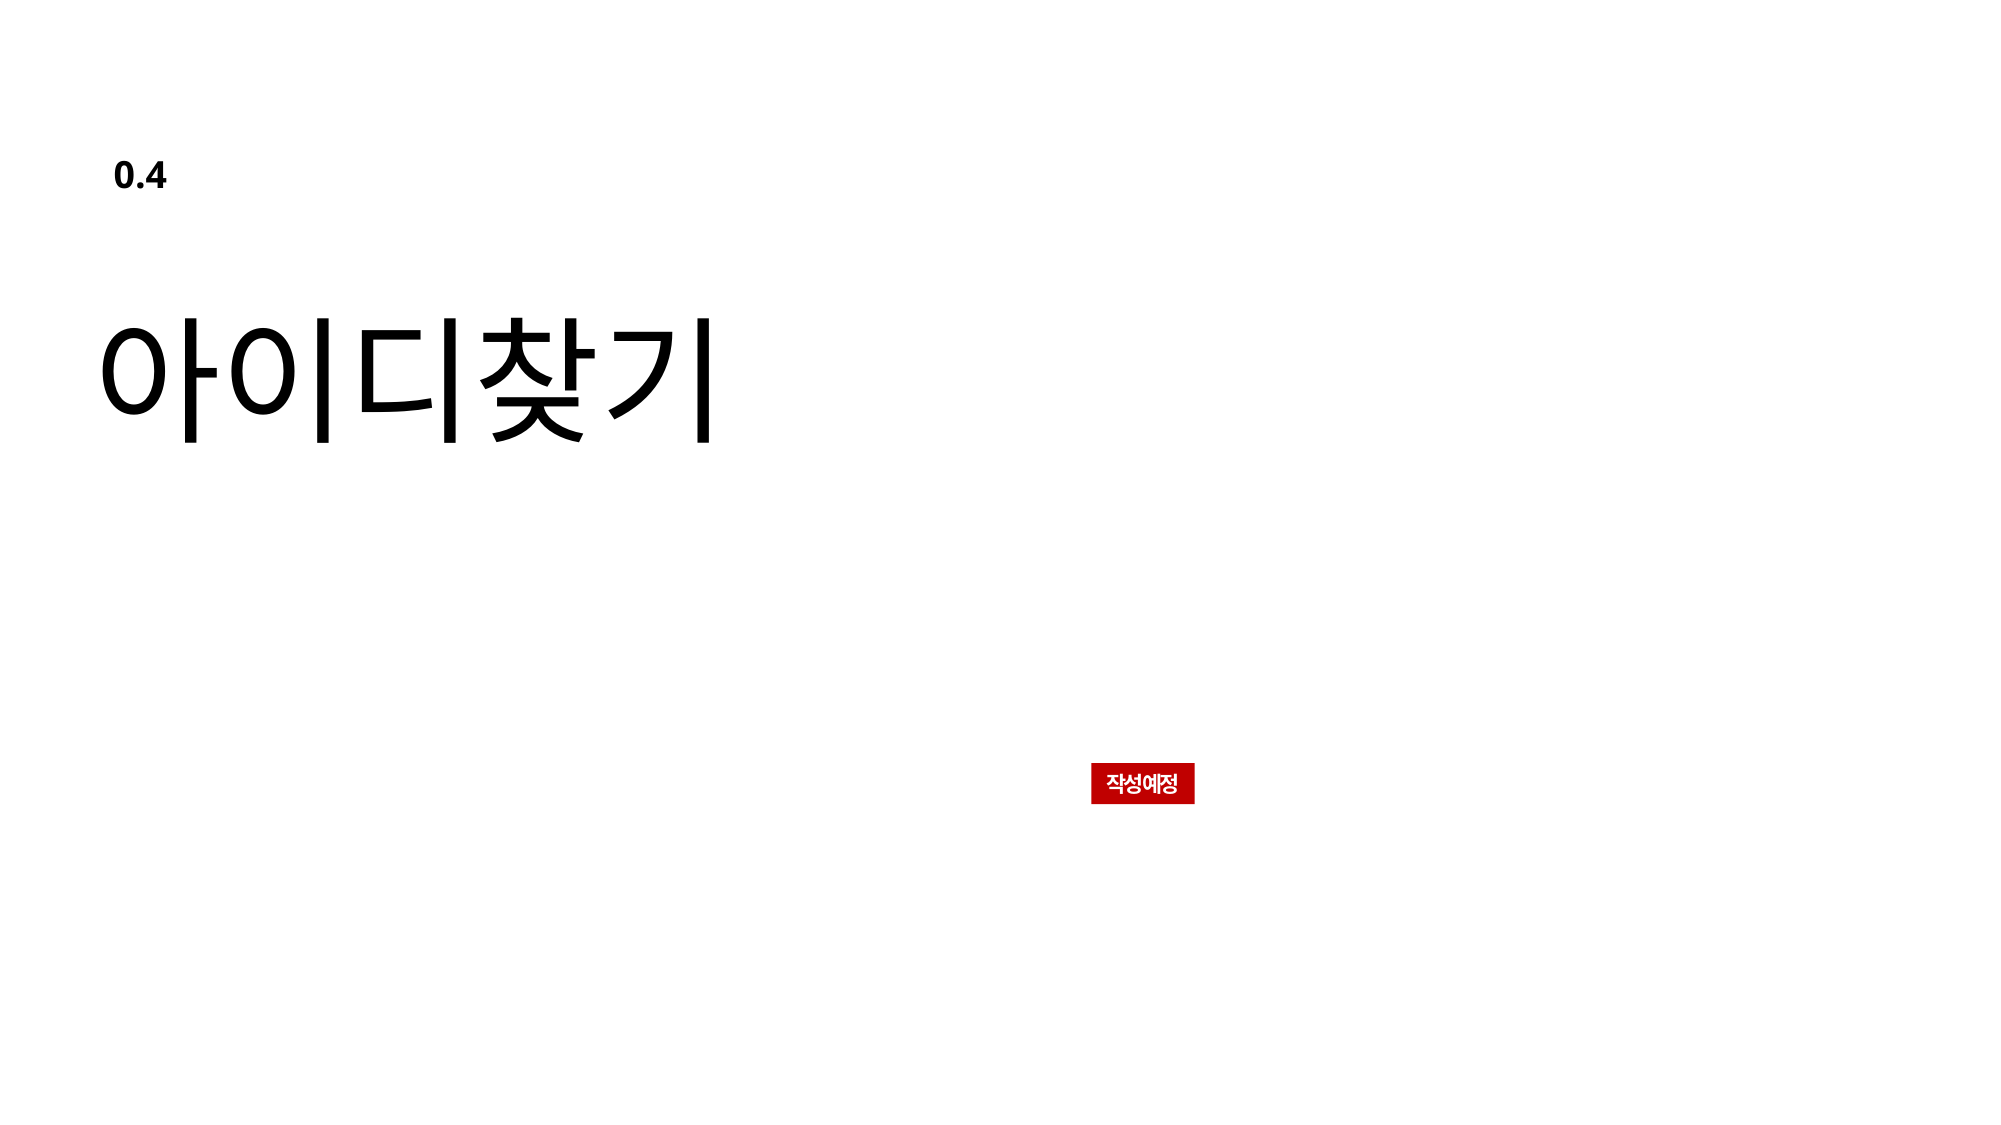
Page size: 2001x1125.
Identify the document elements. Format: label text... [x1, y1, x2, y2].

text_box 0.4 [98, 144, 183, 204]
text_box 아이디찾기 [79, 204, 742, 467]
text_box 작성 예정 [1091, 763, 1195, 805]
